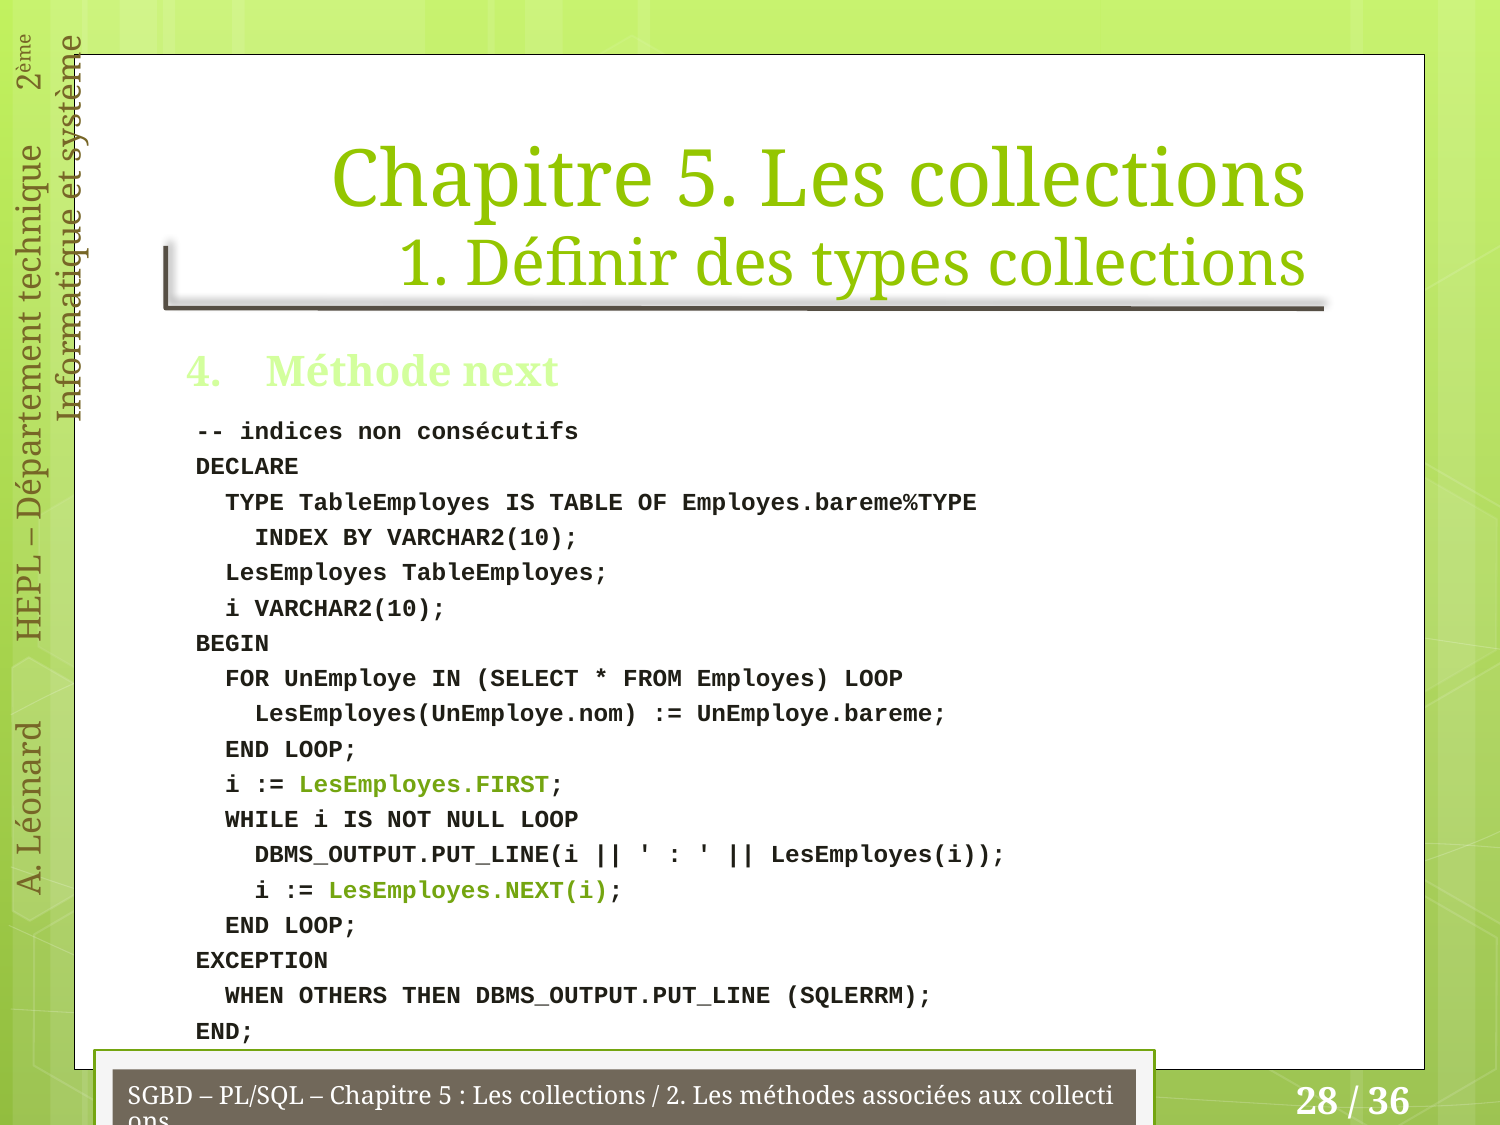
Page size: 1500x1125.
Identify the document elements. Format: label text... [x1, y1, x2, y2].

footer SGBD – PL/SQL – Chapitre 5 : Les collections / 2. Les méthodes associées aux collections [112, 1067, 1136, 1125]
title Chapitre 5. Les collections 1. Définir des types collections [167, 118, 1323, 306]
list 4. Méthode next -- indices non consécutifs DECLARE TYPE TableEmployes IS TABLE OF Employes.bareme%TYPE INDEX BY VARCHAR2(10); LesEmployes TableEmployes; i VARCHAR2(10); BEGIN FOR UnEmploye IN (SELECT * FROM Employes) LOOP LesEmployes(UnEmploye.nom) := UnEmploye.bareme; END LOOP; i := LesEmployes.FIRST; WHILE i IS NOT NULL LOOP DBMS_OUTPUT.PUT_LINE(i || ' : ' || LesEmployes(i)); i := LesEmployes.NEXT(i); END LOOP; EXCEPTION WHEN OTHERS THEN DBMS_OUTPUT.PUT_LINE (SQLERRM); END; [171, 336, 1323, 1064]
